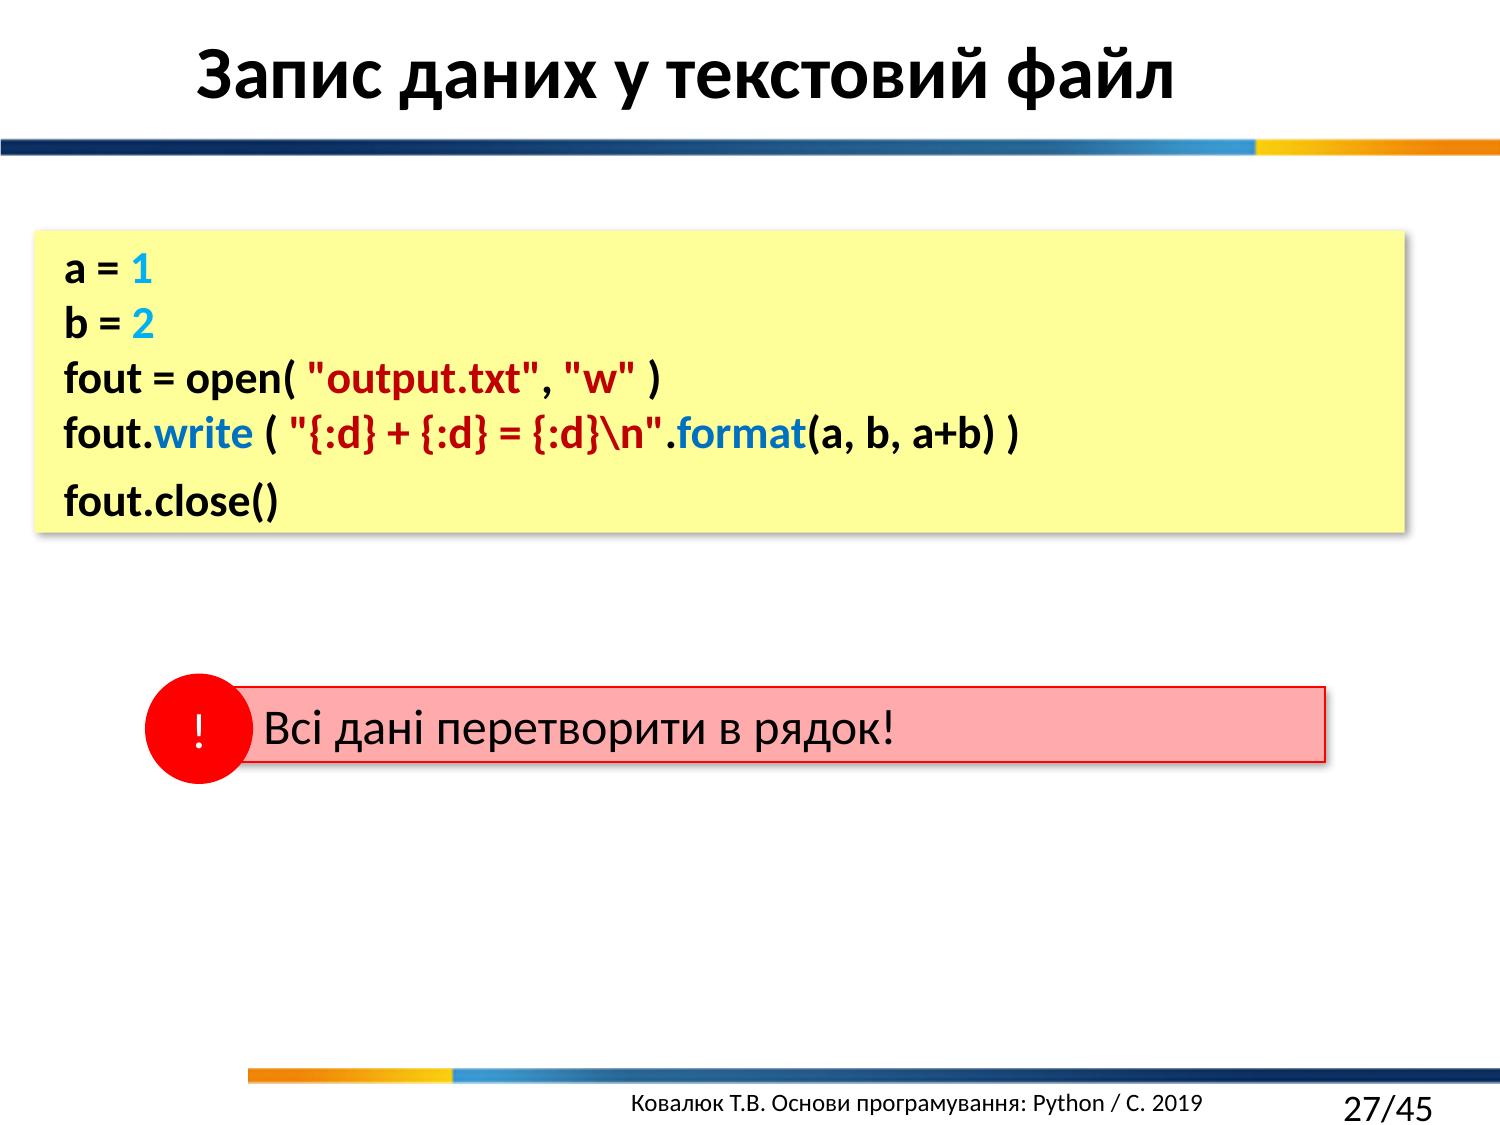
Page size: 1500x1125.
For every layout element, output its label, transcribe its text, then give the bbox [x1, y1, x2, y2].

picture [248, 1068, 1500, 1084]
title Запис даних у текстовий файл [0, 35, 1374, 113]
picture [2, 139, 1500, 155]
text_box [145, 674, 1325, 784]
text_box a = 1 b = 2 fout = open( "output.txt", "w" ) fout.write ( "{:d} + {:d} = {:d}\n".format(a, b, a+b) ) fout.close() [34, 230, 1405, 533]
